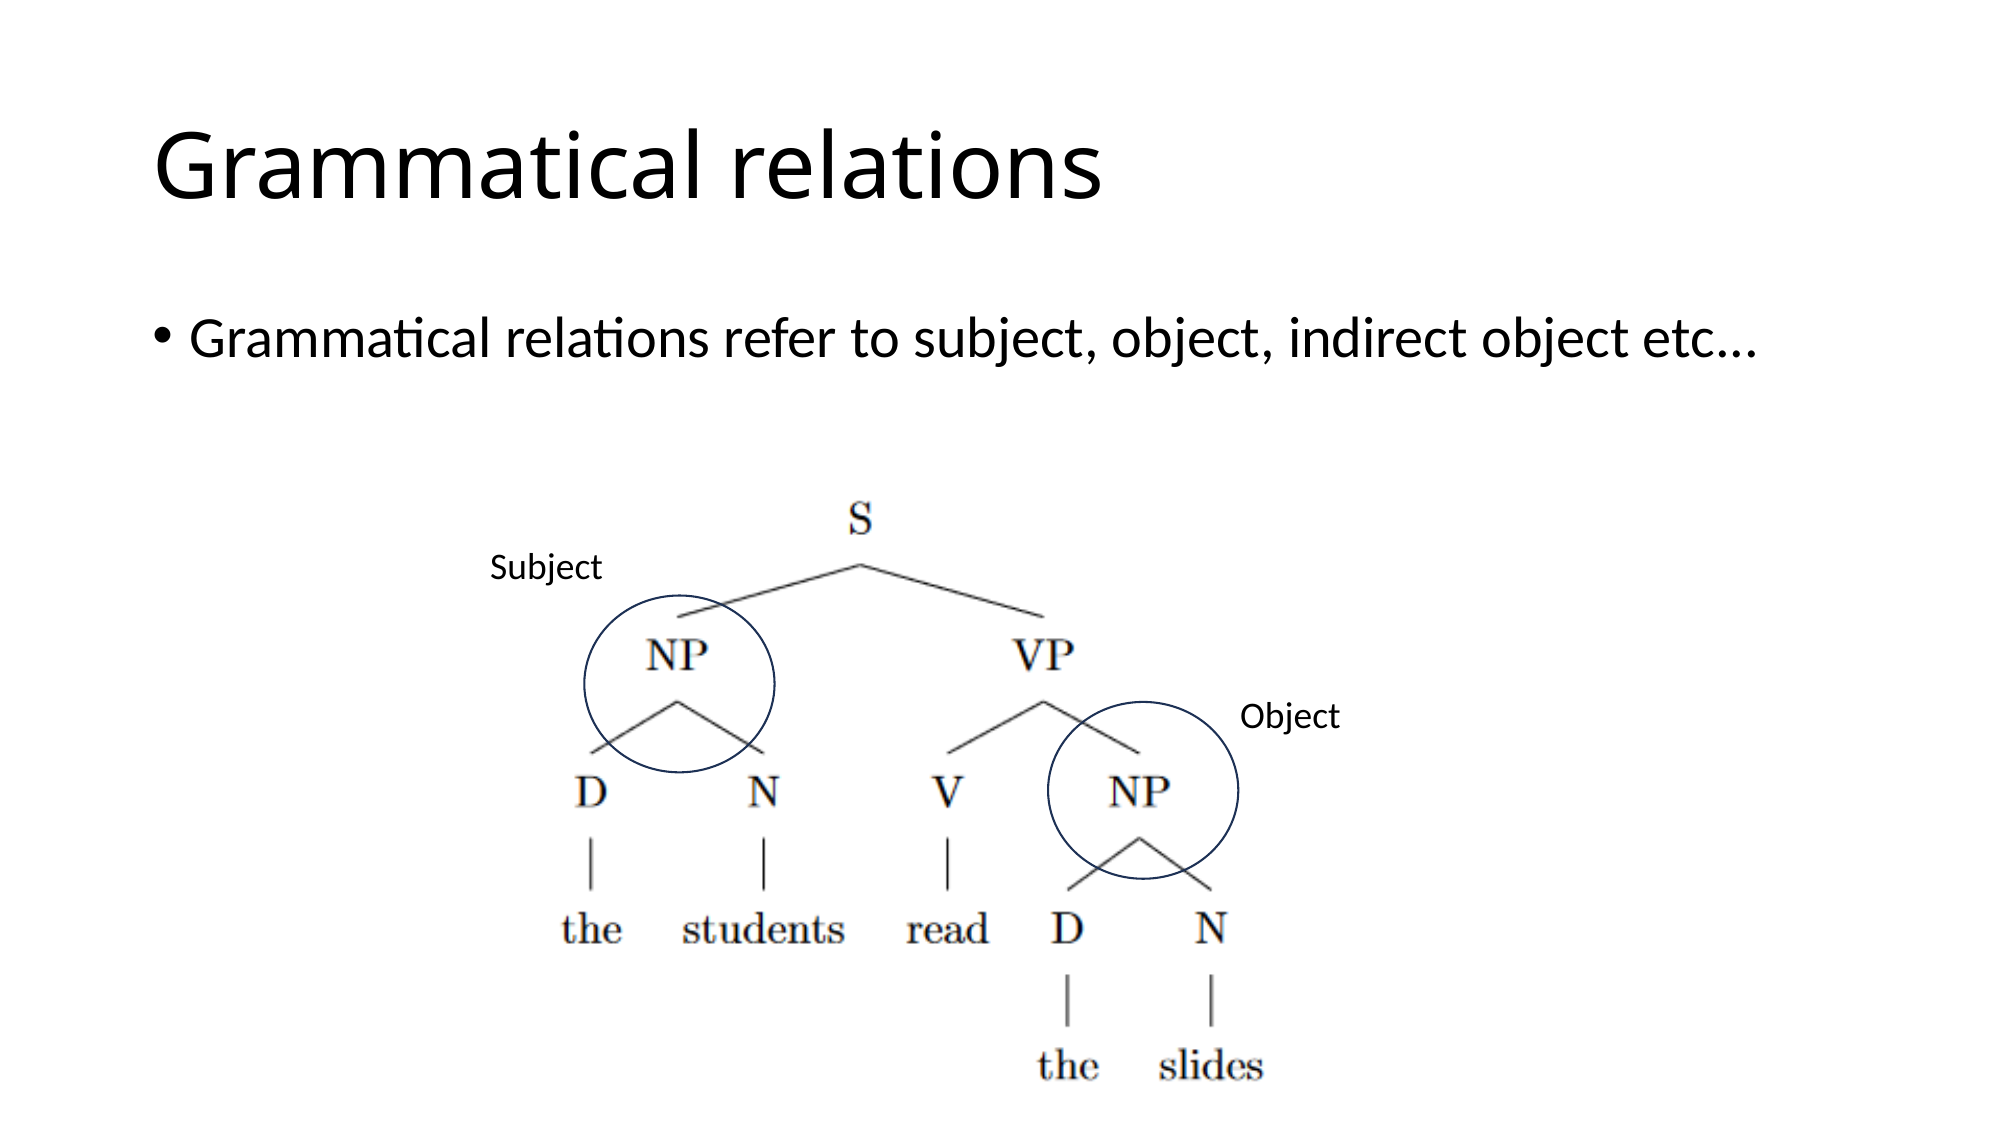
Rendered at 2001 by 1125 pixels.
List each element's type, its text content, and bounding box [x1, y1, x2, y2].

list Grammatical relations refer to subject, object, indirect object etc... [137, 299, 1863, 404]
picture [546, 486, 1279, 1094]
title Grammatical relations [137, 59, 1863, 278]
text_box Subject [475, 534, 546, 595]
text_box Object [1279, 683, 1356, 744]
